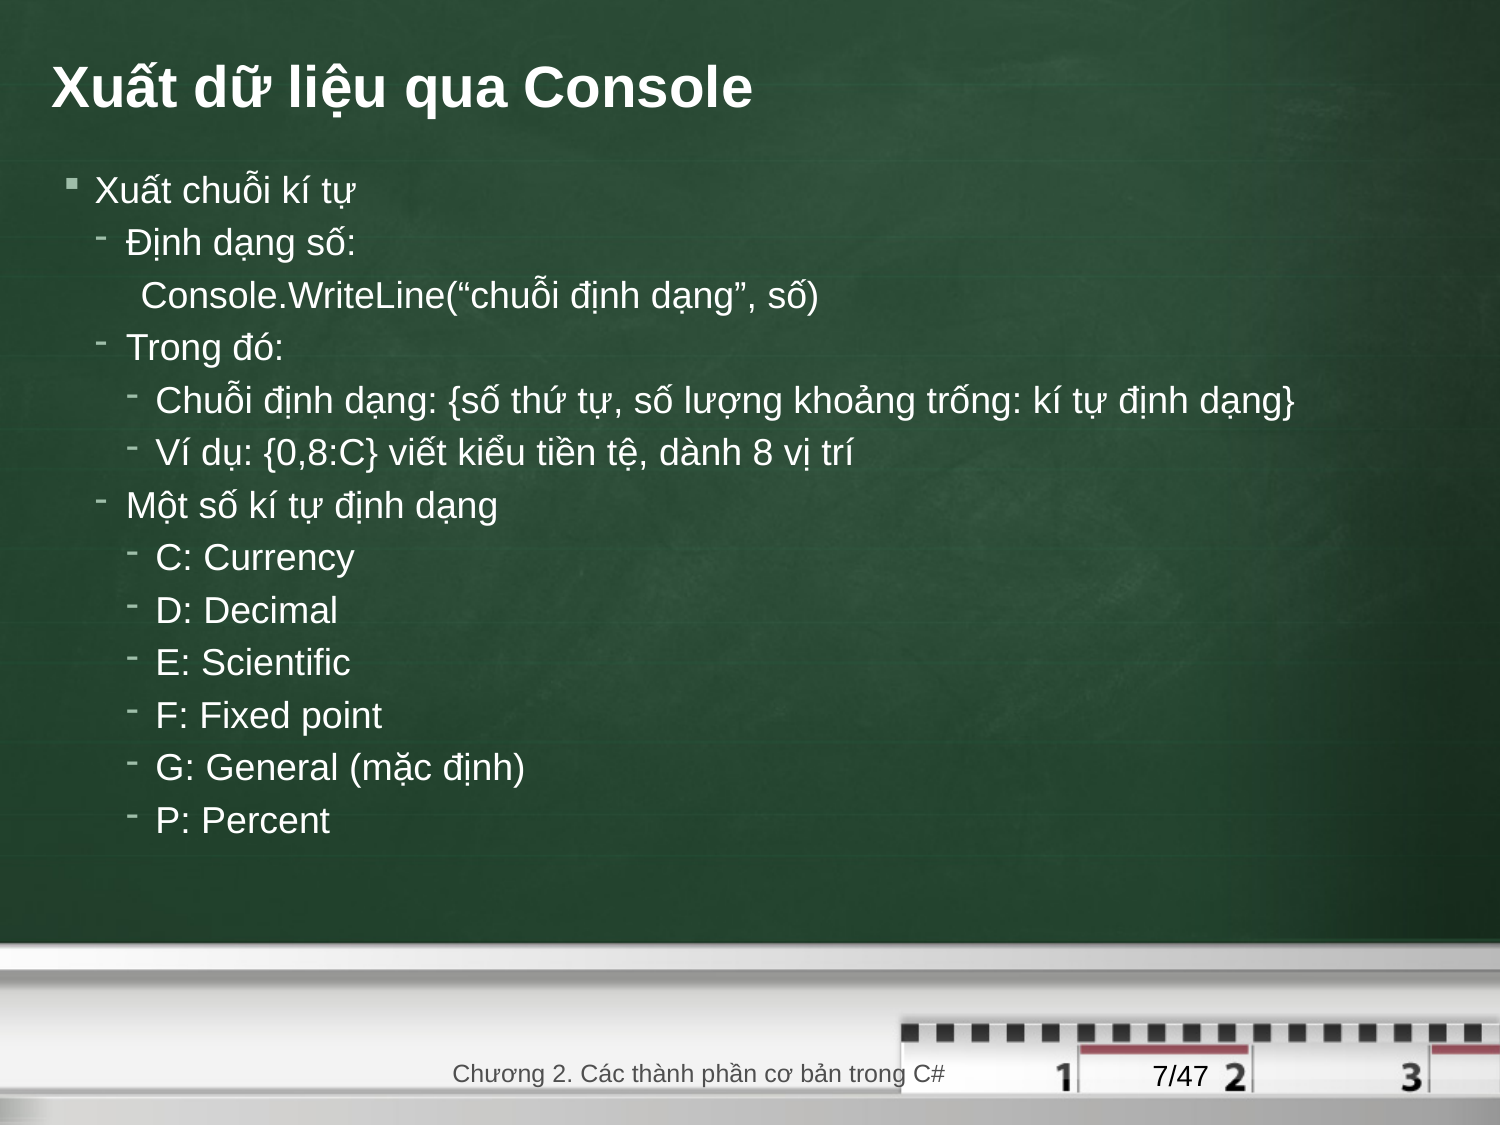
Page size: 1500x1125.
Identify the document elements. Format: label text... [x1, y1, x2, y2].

picture [0, 0, 1500, 1125]
slide_number 7/47 [1137, 1050, 1463, 1103]
footer Chương 2. Các thành phần cơ bản trong C# [437, 1050, 1088, 1103]
title Xuất dữ liệu qua Console [51, 40, 1449, 140]
list Xuất chuỗi kí tự Định dạng số: Console.WriteLine(“chuỗi định dạng”, số) Trong đó: Chuỗi định dạng: {số thứ tự, số lượng khoảng trống: kí tự định dạng} Ví dụ: {0,8:C} viết kiểu tiền tệ, dành 8 vị trí Một số kí tự định dạng C: Currency D: Decimal E: Scientific F: Fixed point G: General (mặc định) P: Percent [63, 158, 1462, 795]
